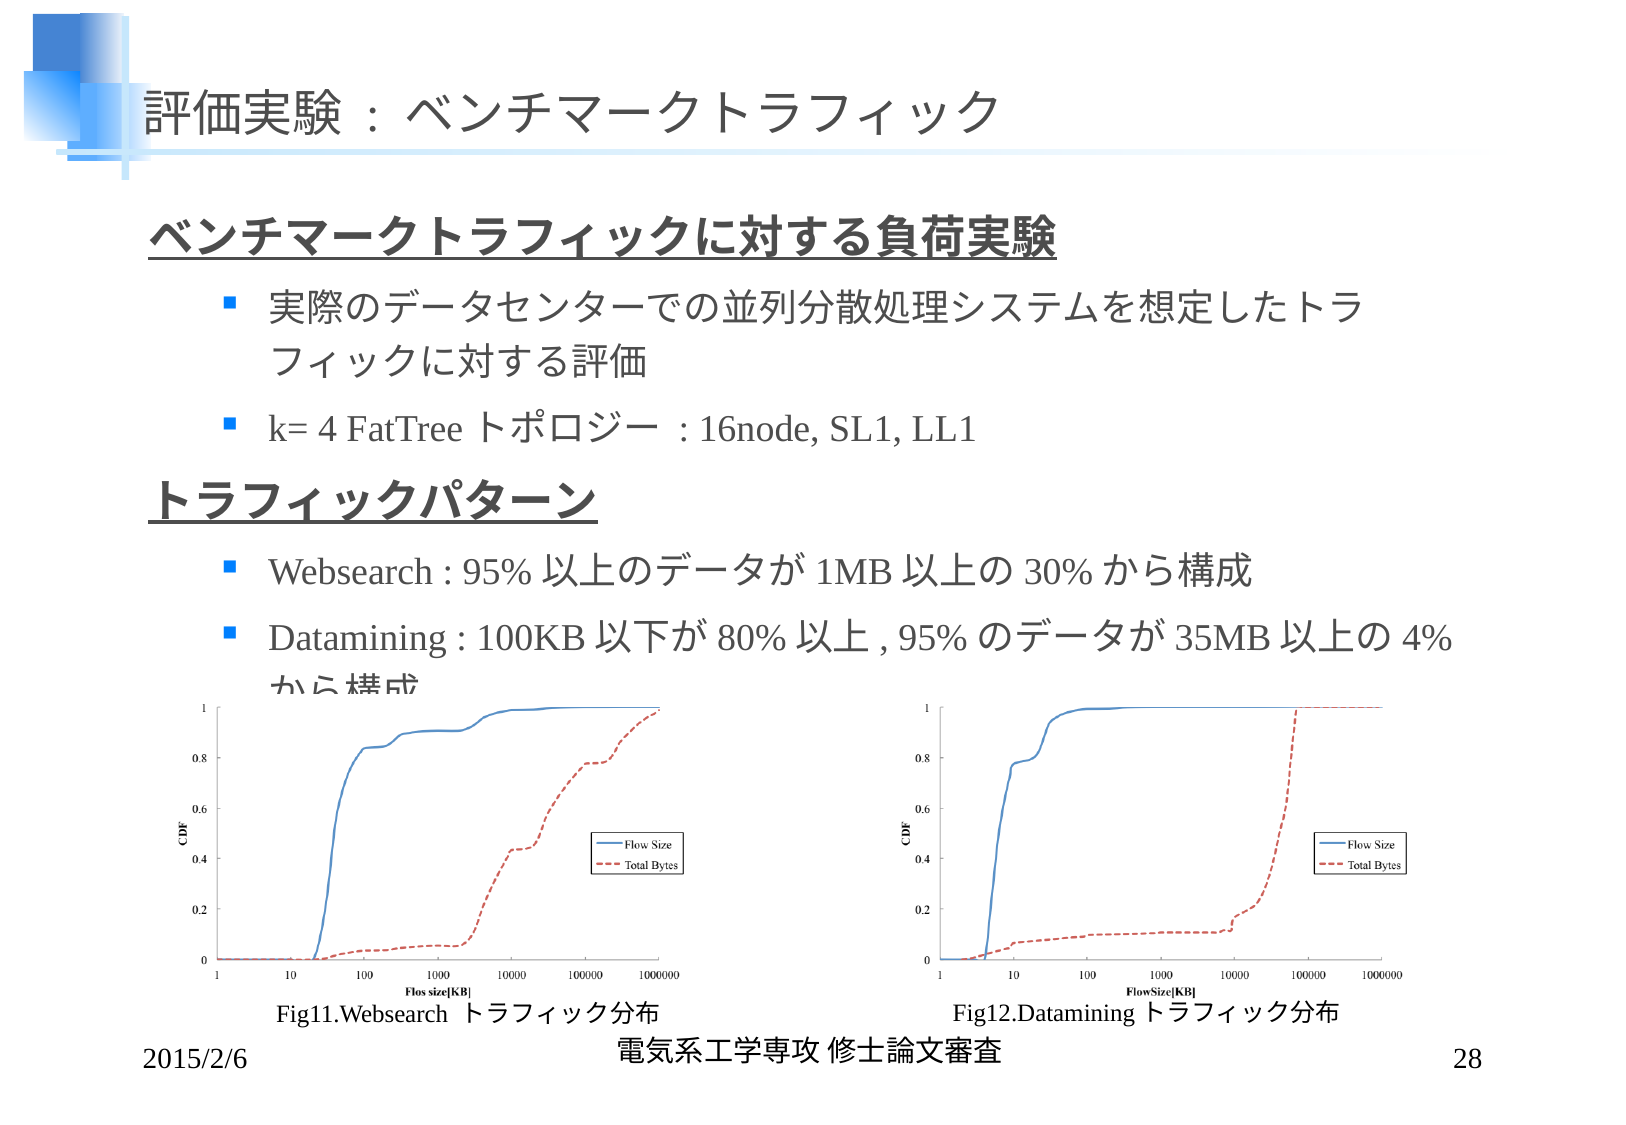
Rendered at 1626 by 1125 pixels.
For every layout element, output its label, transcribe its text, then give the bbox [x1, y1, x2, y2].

slide_number 28 [1159, 1035, 1498, 1083]
picture [883, 694, 1413, 1012]
list ベンチマークトラフィックに対する負荷実験 実際のデータセンターでの並列分散処理システムを想定したトラフィックに対する評価 k= 4 FatTreeトポロジー : 16node, SL1, LL1 トラフィックパターン Websearch : 95%以上のデータが1MB以上の30%から構成 Datamining : 100KB以下が80%以上, 95%のデータが35MB以上の4%から構成 [133, 189, 1492, 722]
text_box Fig11.Websearch トラフィック分布 [261, 1020, 675, 1036]
footer 電気系工学専攻 修士論文審査 [552, 1035, 1068, 1083]
picture [160, 694, 690, 1012]
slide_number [127, 1034, 467, 1083]
text_box Fig12.Dataminingトラフィック分布 [937, 1020, 1356, 1035]
title 評価実験 : ベンチマークトラフィック [127, 54, 1522, 149]
